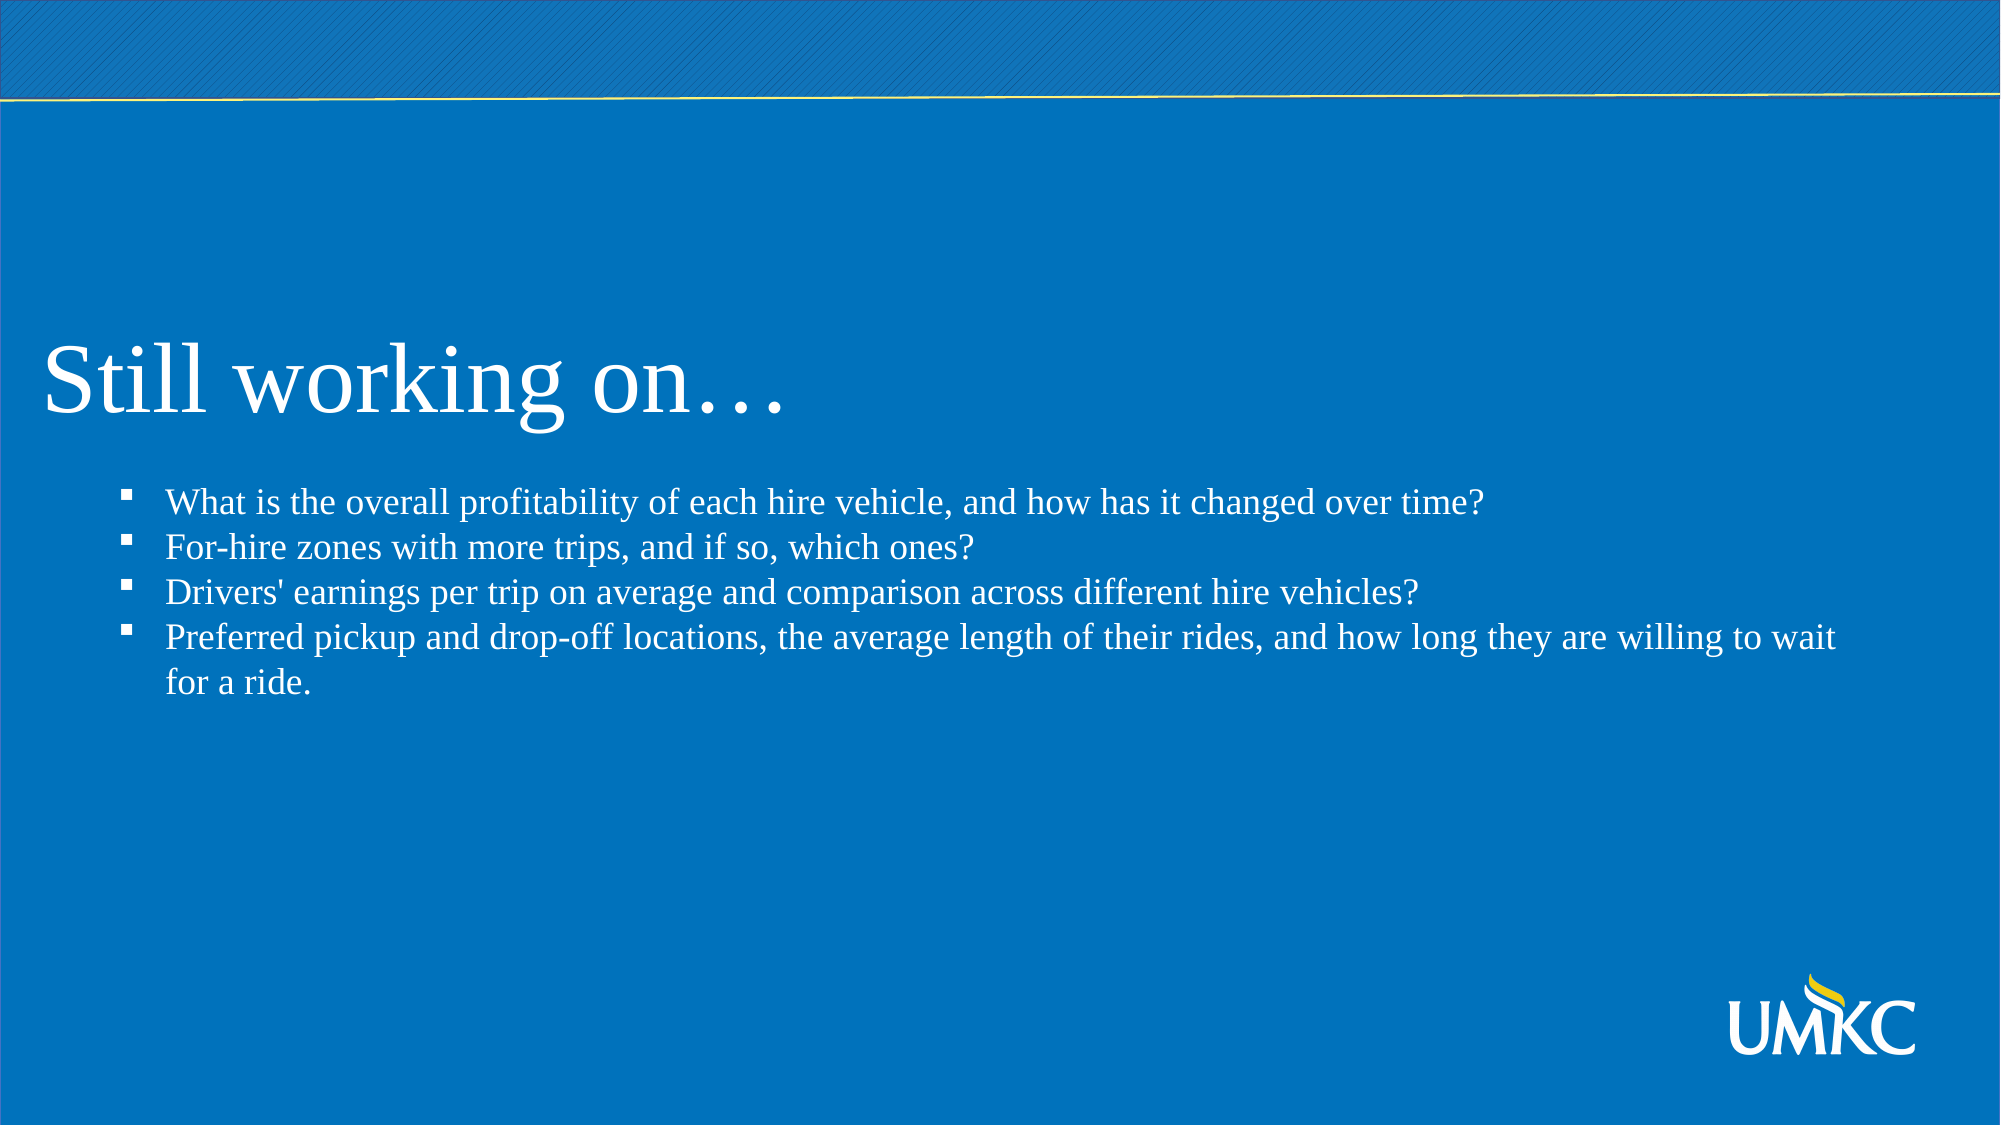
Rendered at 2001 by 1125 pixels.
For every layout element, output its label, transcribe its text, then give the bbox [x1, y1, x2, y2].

picture [1705, 949, 1940, 1079]
text_box Still working on… [26, 245, 1728, 465]
text_box What is the overall profitability of each hire vehicle, and how has it changed over time? For-hire zones with more trips, and if so, which ones? Drivers' earnings per trip on average and comparison across different hire vehicles? Preferred pickup and drop-off locations, the average length of their rides, and how long they are willing to wait for a ride. [103, 469, 1897, 1025]
